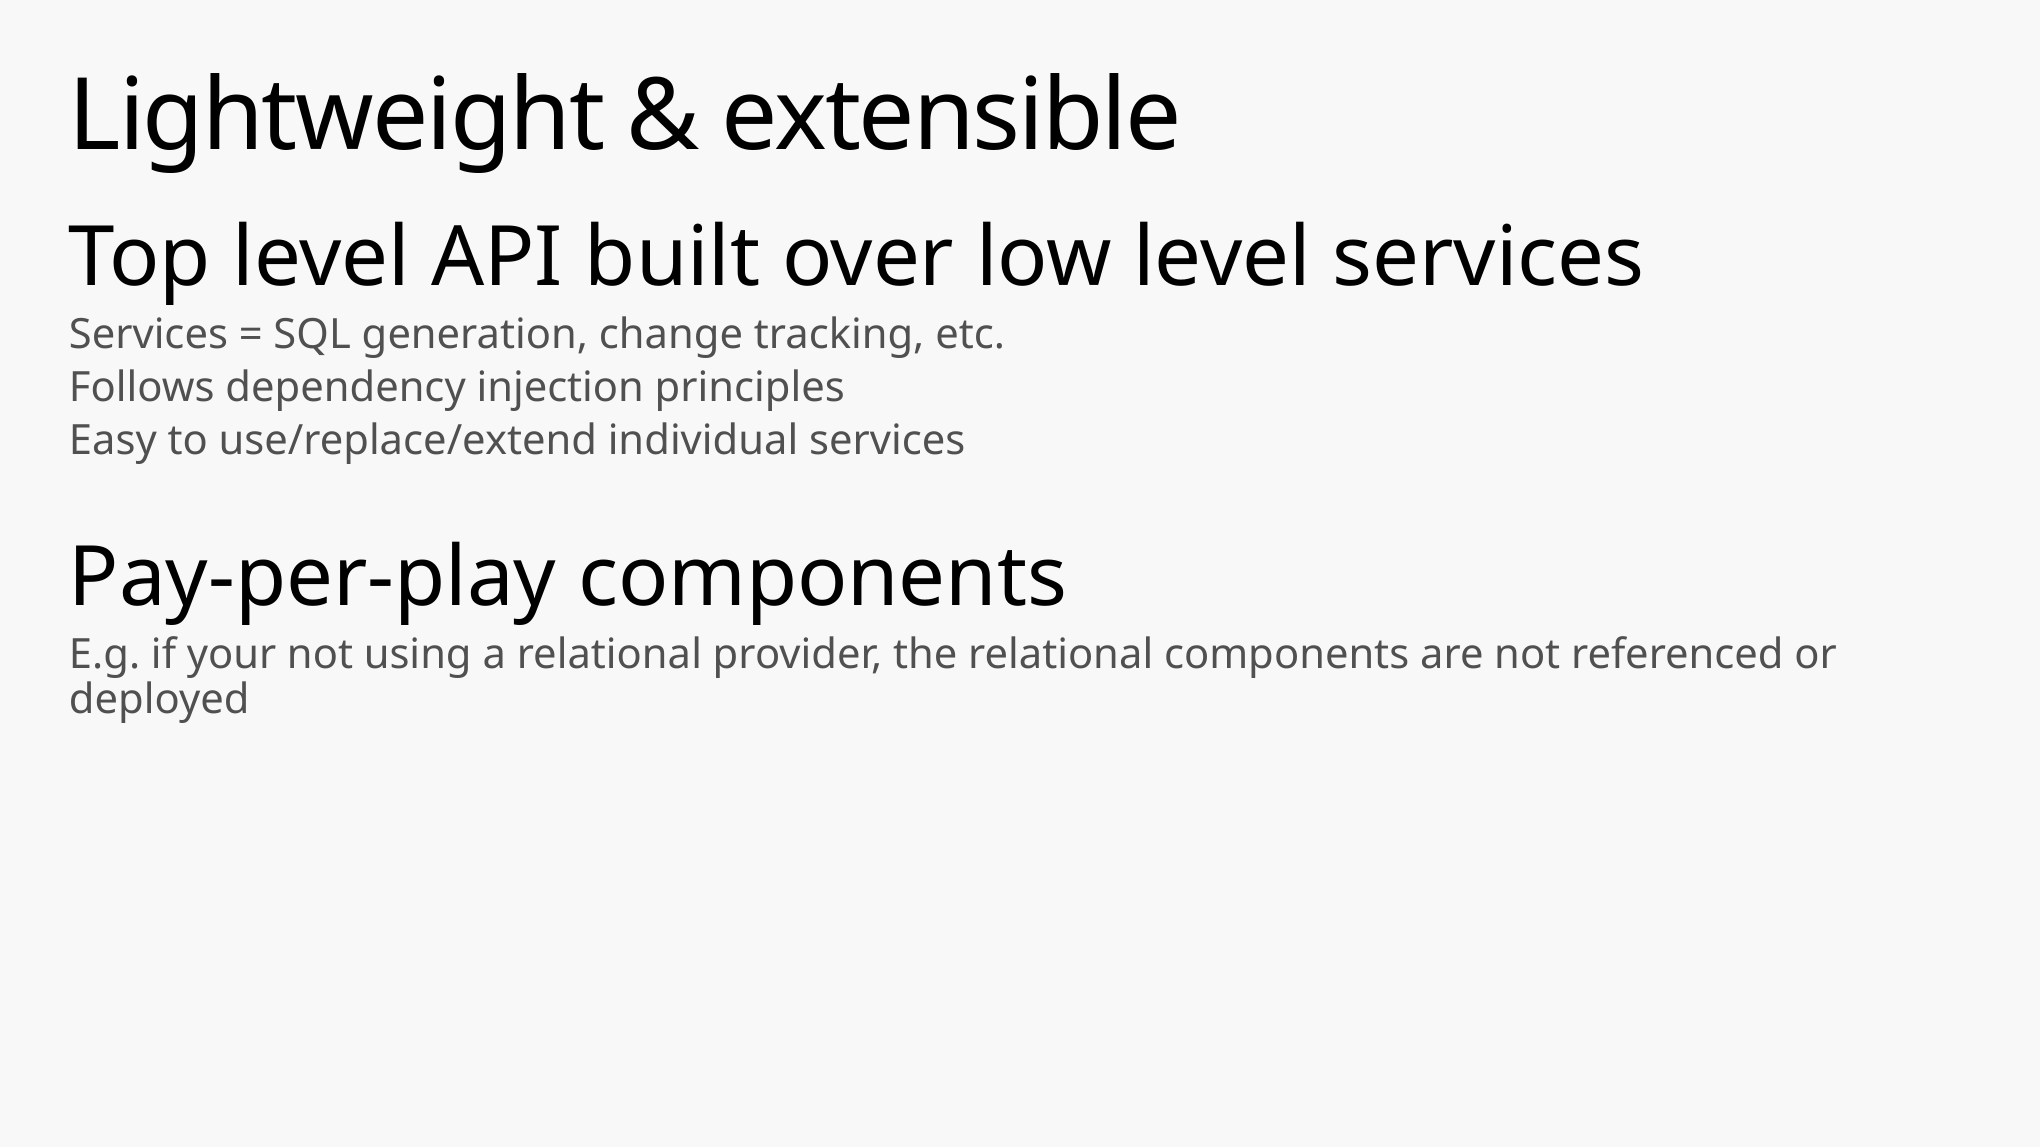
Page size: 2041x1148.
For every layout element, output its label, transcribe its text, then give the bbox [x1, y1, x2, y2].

title Lightweight & extensible [45, 48, 1996, 199]
list Top level API built over low level services Services = SQL generation, change tracking, etc. Follows dependency injection principles Easy to use/replace/extend individual services Pay-per-play components E.g. if your not using a relational provider, the relational components are not referenced or deployed [45, 199, 1996, 709]
